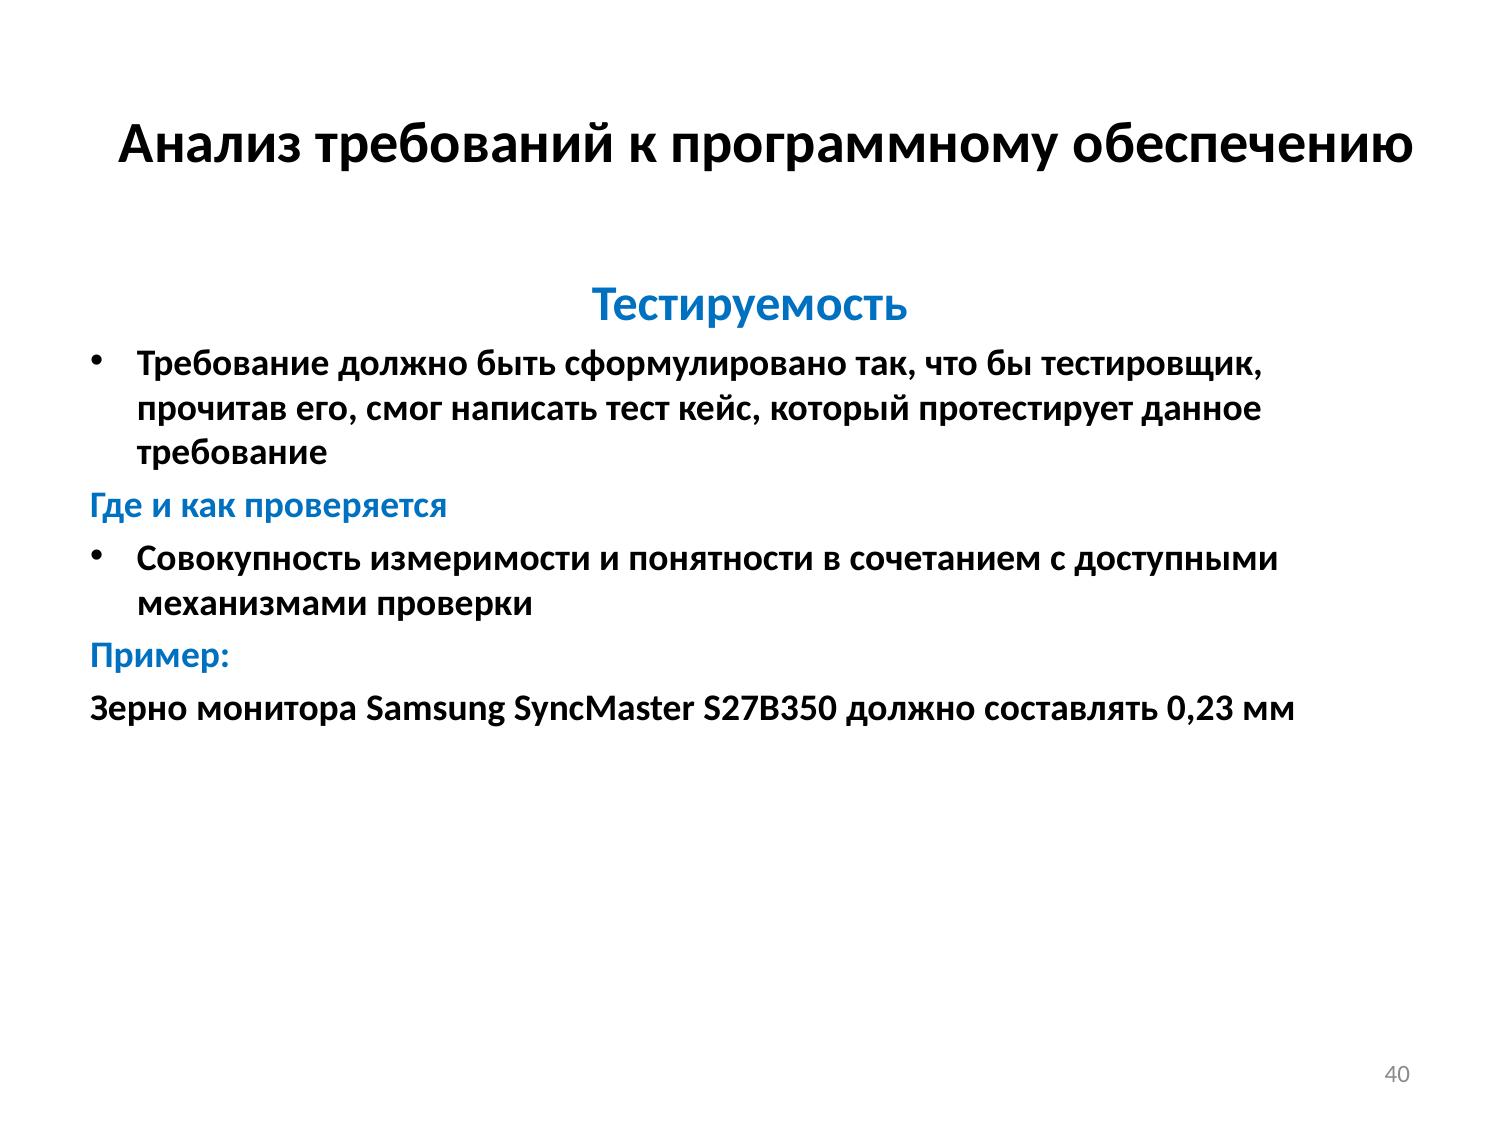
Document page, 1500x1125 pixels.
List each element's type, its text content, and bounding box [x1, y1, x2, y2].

slide_number 40 [1074, 1042, 1425, 1103]
list Тестируемость Требование должно быть сформулировано так, что бы тестировщик, прочитав его, смог написать тест кейс, который протестирует данное требование Где и как проверяется Совокупность измеримости и понятности в сочетанием с доступными механизмами проверки Пример: Зерно монитора Samsung SyncMaster S27B350 должно составлять 0,23 мм [75, 262, 1425, 1005]
title Анализ требований к программному обеспечению [75, 45, 1459, 233]
